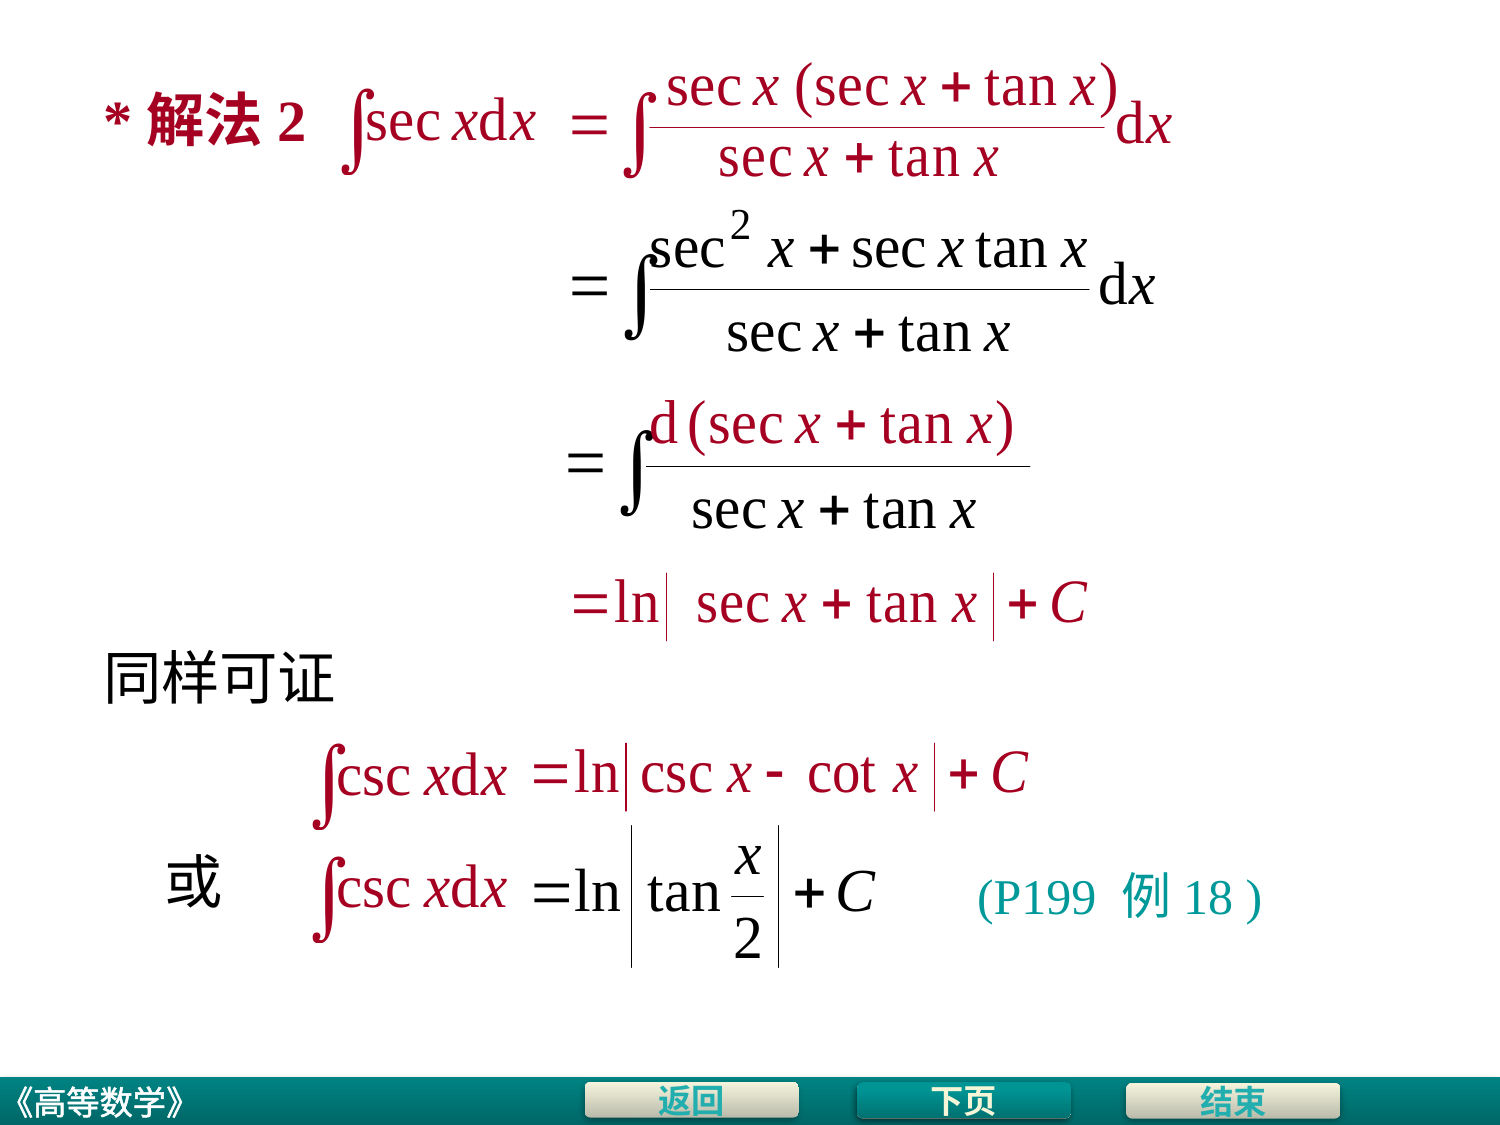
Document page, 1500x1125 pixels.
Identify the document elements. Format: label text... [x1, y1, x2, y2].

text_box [298, 727, 512, 830]
text_box (P199 例18 ) [962, 856, 1350, 932]
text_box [559, 392, 1035, 546]
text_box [562, 54, 1176, 207]
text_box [646, 393, 1019, 462]
text_box 同样可证 [88, 634, 375, 719]
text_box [524, 736, 1036, 815]
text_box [565, 566, 1096, 645]
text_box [563, 201, 1159, 356]
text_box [791, 56, 1122, 124]
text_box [298, 839, 512, 943]
title *解法2 [88, 76, 322, 176]
text_box 或 [149, 837, 299, 923]
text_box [524, 821, 882, 972]
text_box 下页 [857, 1082, 1072, 1118]
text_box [327, 72, 539, 175]
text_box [716, 133, 1005, 182]
